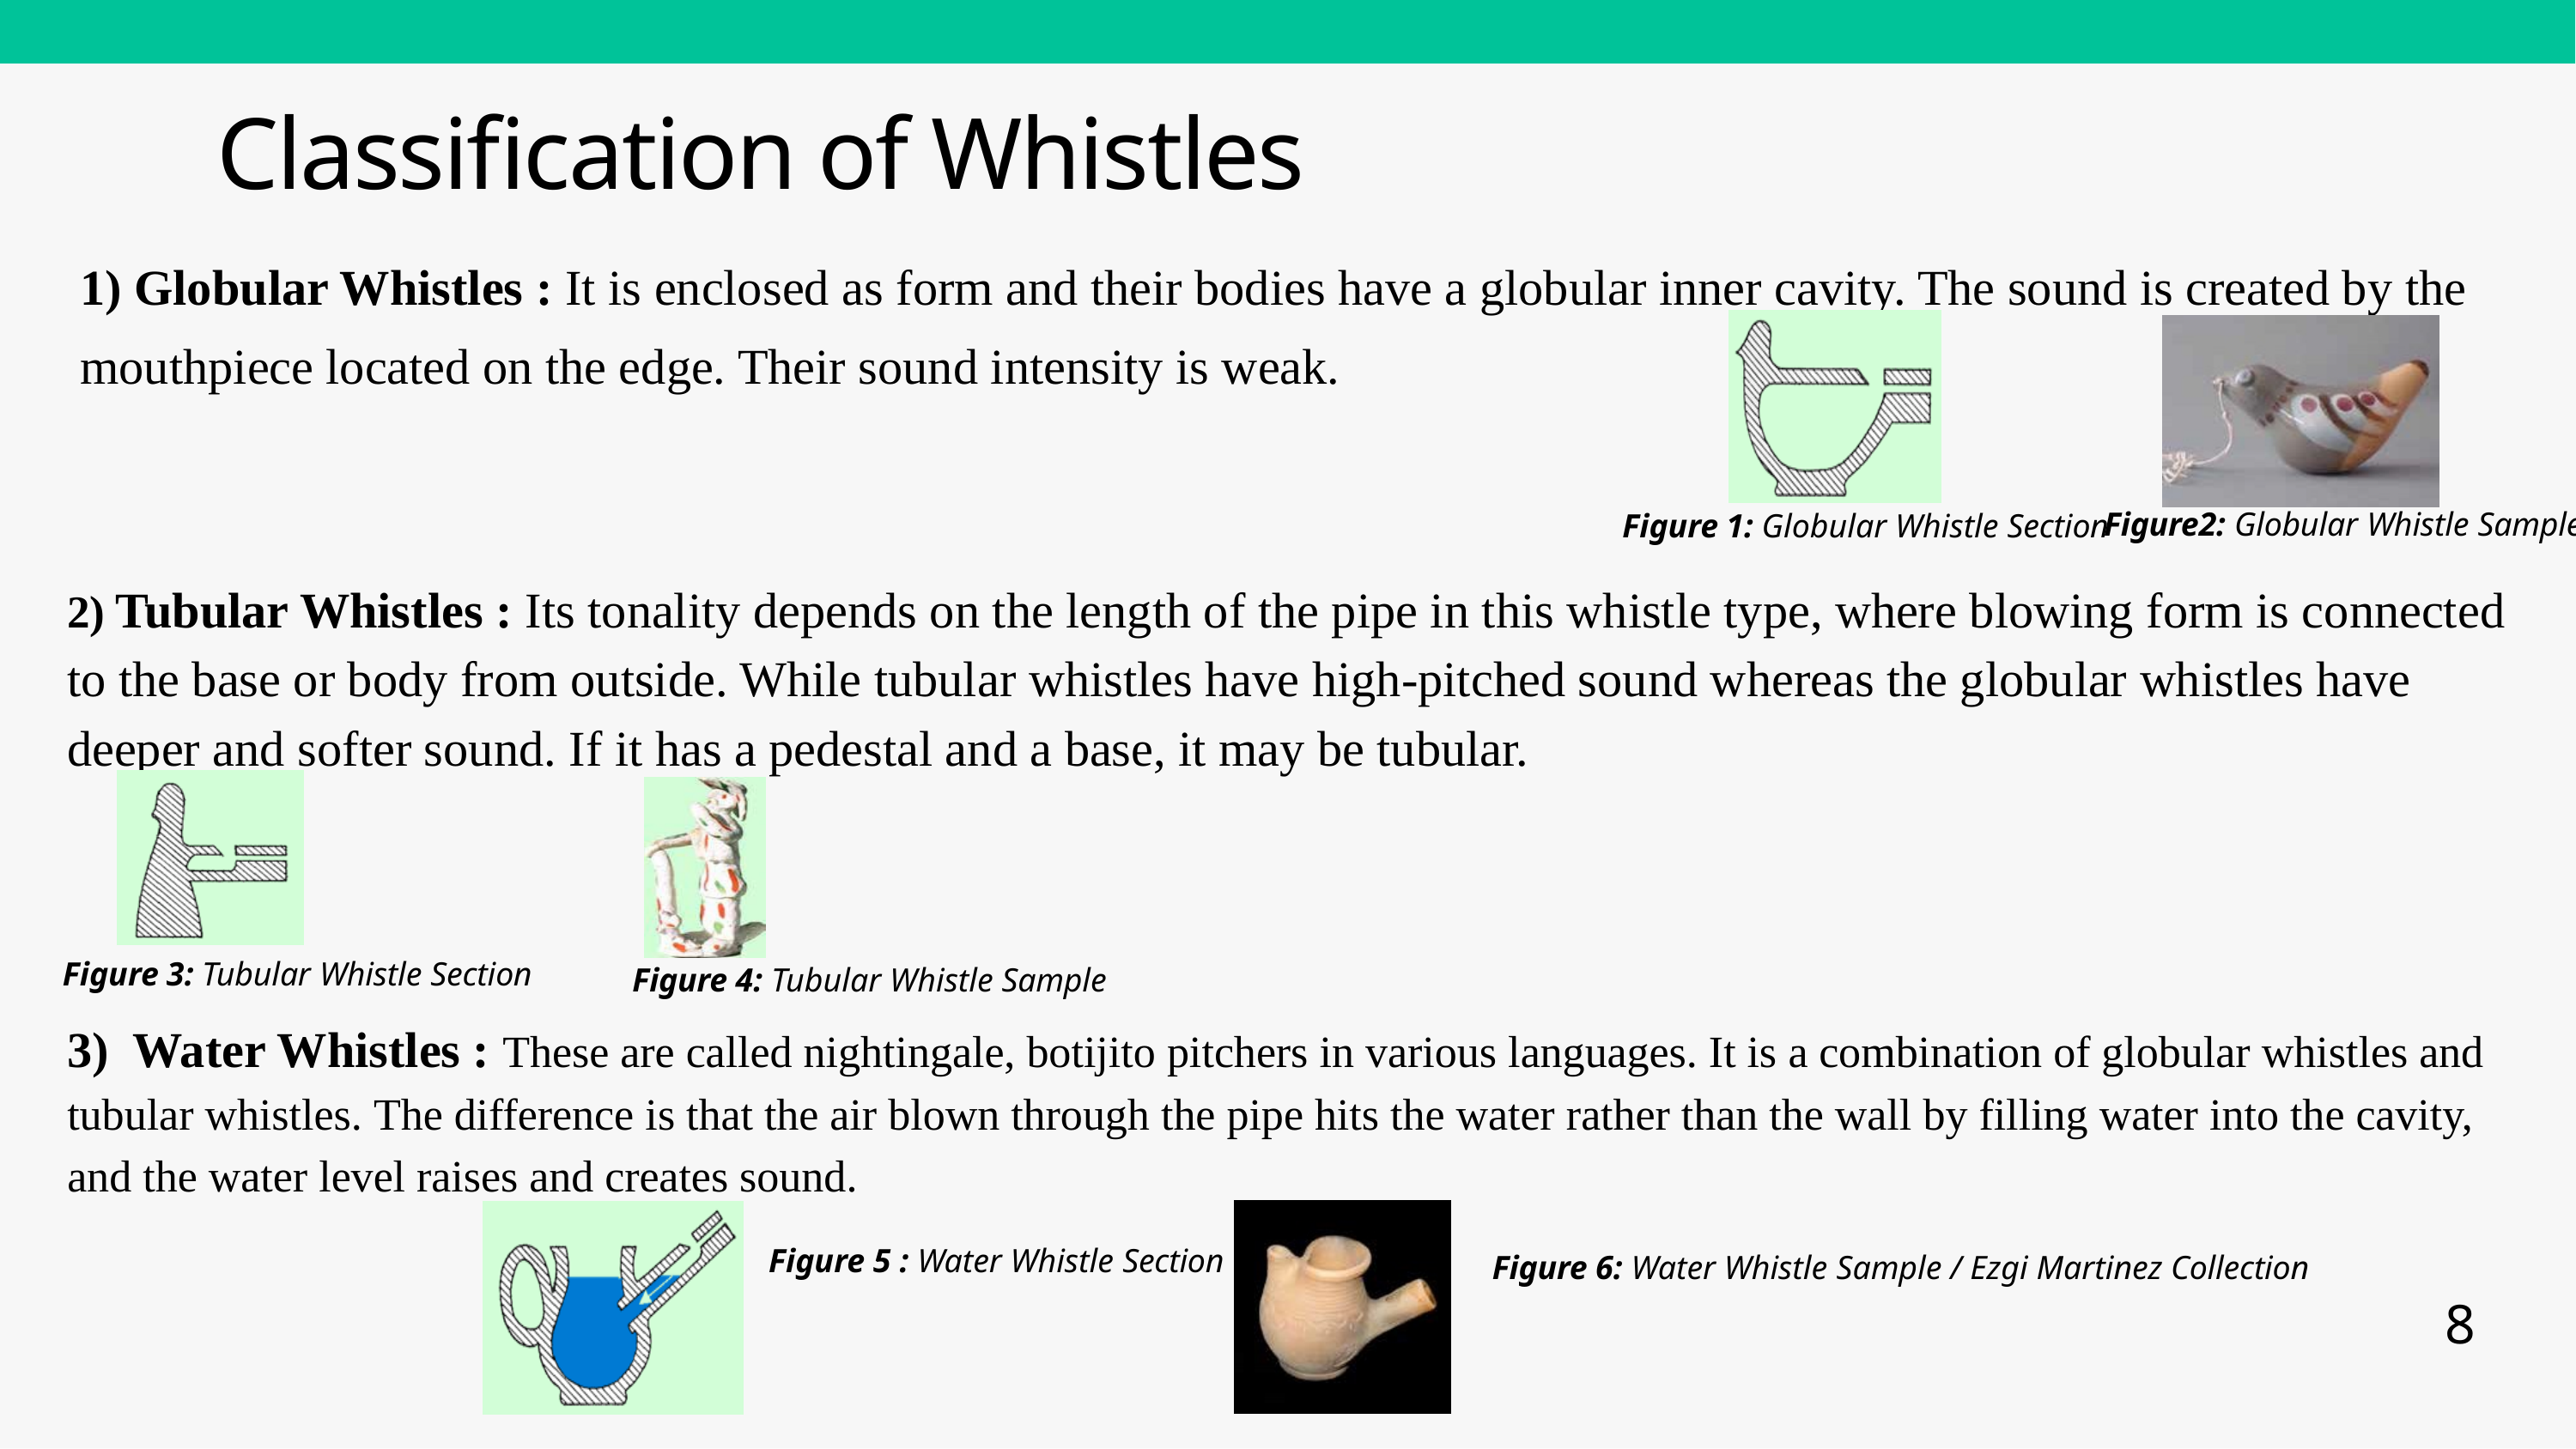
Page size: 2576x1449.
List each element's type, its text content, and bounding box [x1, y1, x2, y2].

picture [117, 770, 304, 946]
text_box Figure 5 : Water Whistle Section [1455, 1258, 1639, 1265]
text_box 1) Globular Whistles : It is enclosed as form and their bodies have a globular inner cavity. The sound is created by the mouthpiece located on the edge. Their sound intensity is weak. 2) Tubular Whistles : Its tonality depends on the length of the pipe in this whistle type, where blowing form is connected to the base or body from outside. While tubular whistles have high-pitched sound whereas the globular whistles have deeper and softer sound. If it has a pedestal and a base, it may be tubular. 3) Water Whistles : These are called nightingale, botijito pitchers in various languages. It is a combination of globular whistles and tubular whistles. The difference is that the air blown through the pipe hits the water rather than the wall by filling water into the cavity, and the water level raises and creates sound. [54, 233, 2541, 1246]
text_box Figure 1: Globular Whistle Section [1580, 523, 2493, 591]
text_box Figure 6: Water Whistle Sample / Ezgi Martinez Collection [1455, 1265, 2363, 1307]
text_box Figure 5 : Water Whistle Section [747, 1258, 1230, 1279]
picture [2162, 314, 2439, 507]
picture [483, 1200, 744, 1416]
picture [643, 776, 766, 959]
picture [1234, 1199, 1451, 1414]
text_box Figure 4: Tubular Whistle Sample [590, 978, 1503, 999]
text_box Figure2: Globular Whistle Sample [2061, 521, 2576, 543]
picture [1728, 310, 1941, 503]
slide_number 8 [2439, 1307, 2487, 1449]
title Classification of Whistles [20, 89, 2363, 333]
text_box Figure 3: Tubular Whistle Section [20, 972, 933, 993]
